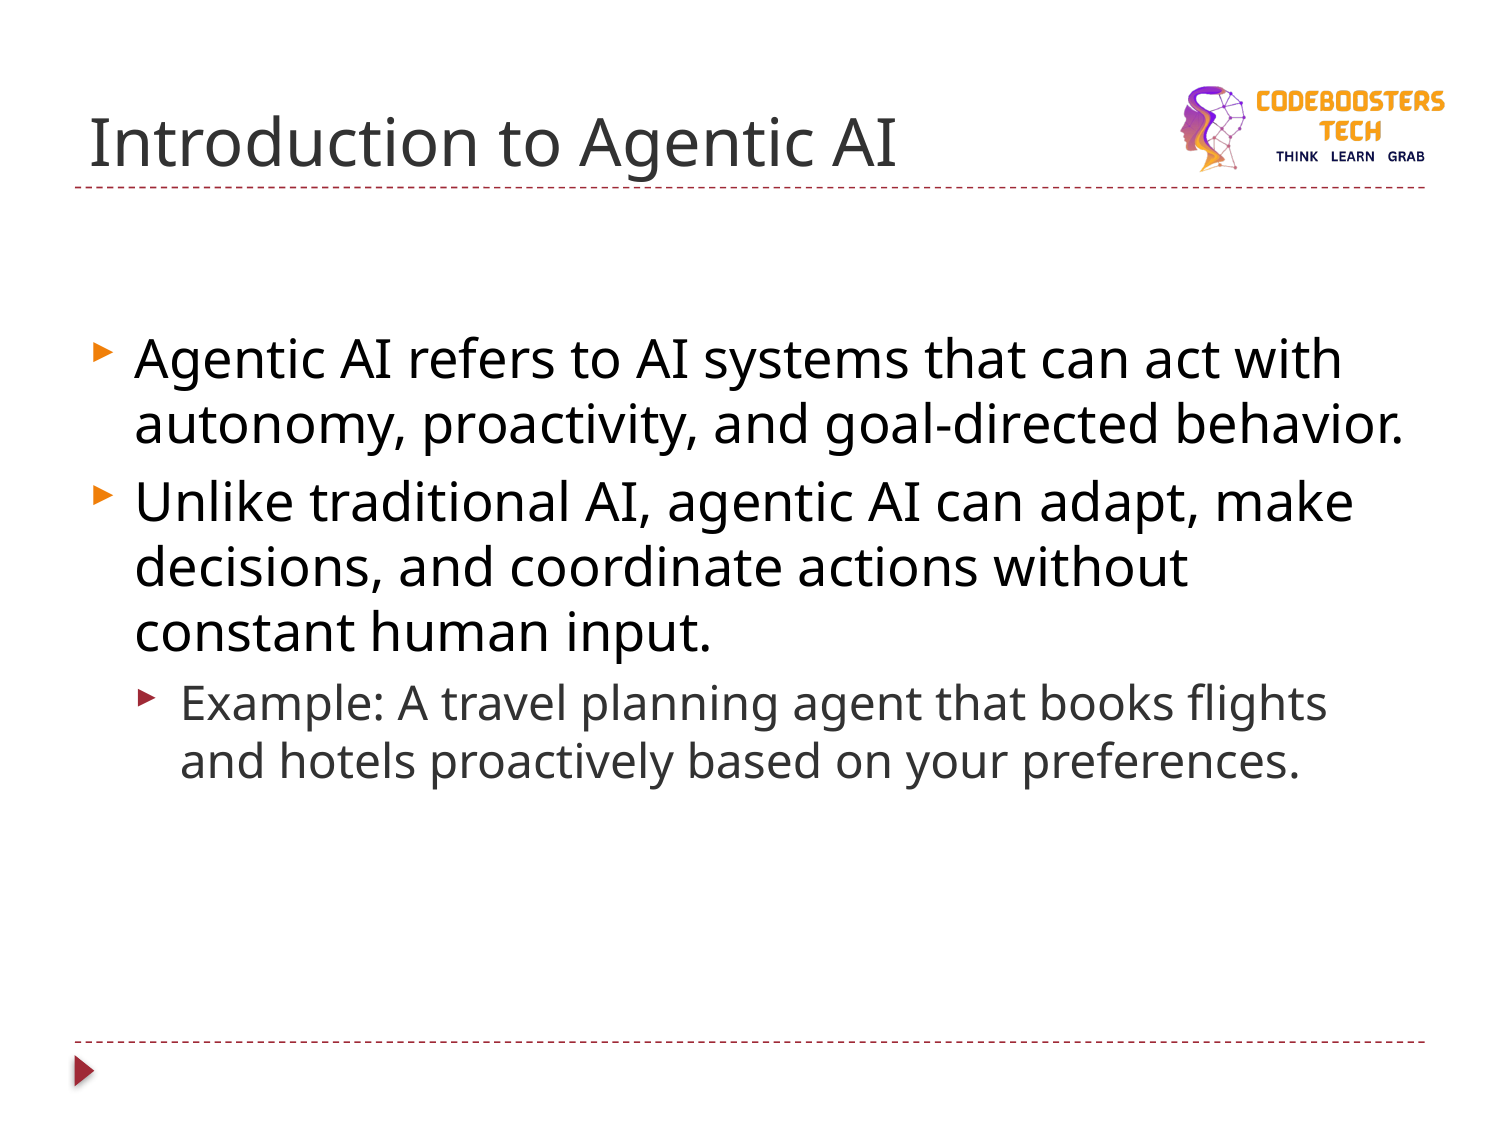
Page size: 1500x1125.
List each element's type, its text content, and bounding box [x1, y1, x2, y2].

list Agentic AI refers to AI systems that can act with autonomy, proactivity, and goal-directed behavior. Unlike traditional AI, agentic AI can adapt, make decisions, and coordinate actions without constant human input. Example: A travel planning agent that books flights and hotels proactively based on your preferences. [75, 316, 1425, 817]
picture [1172, 69, 1478, 176]
title Introduction to Agentic AI [75, 24, 1425, 188]
